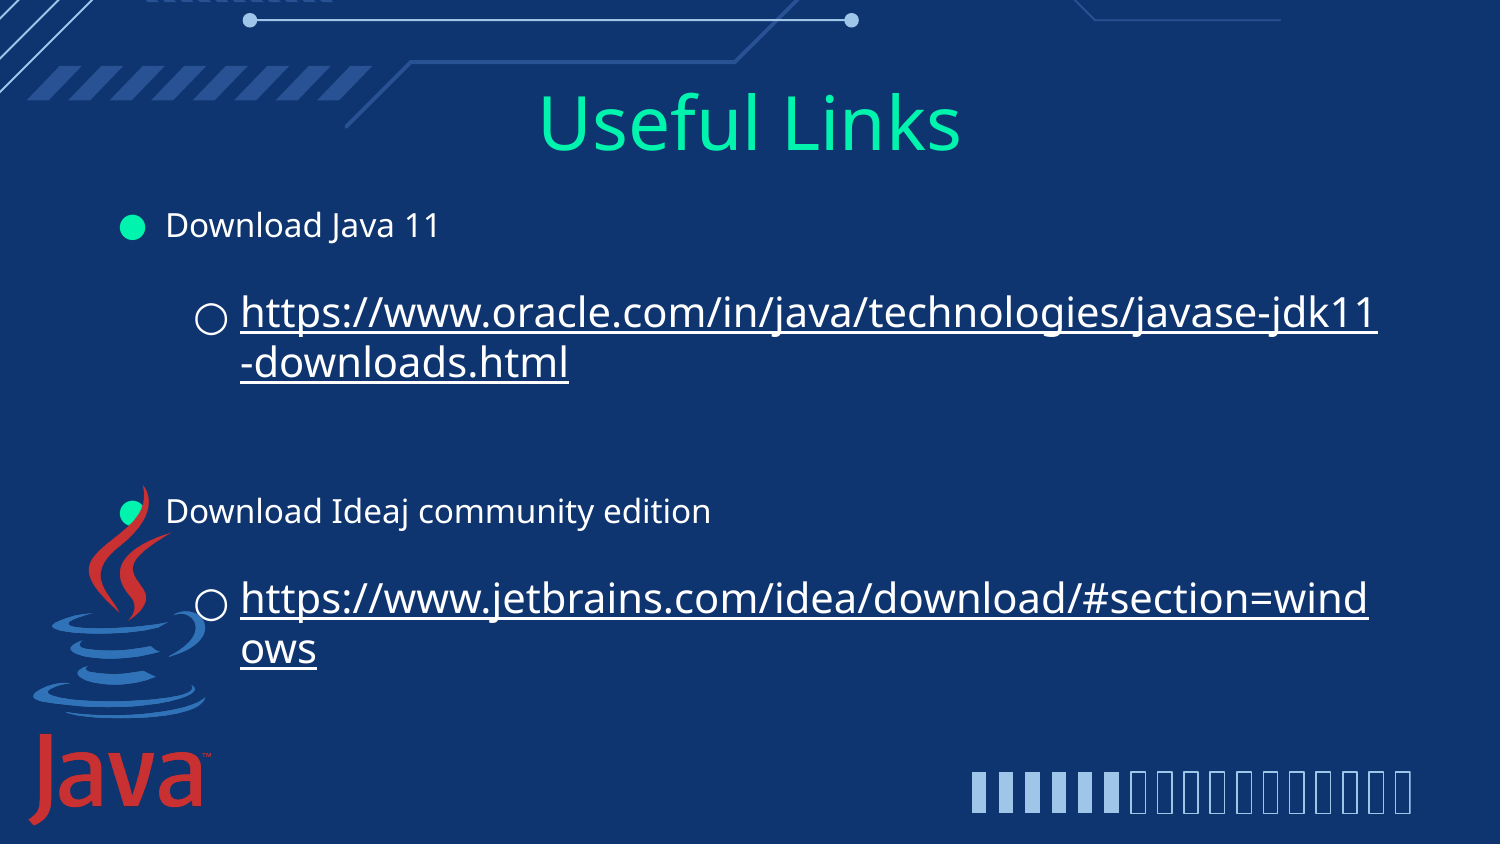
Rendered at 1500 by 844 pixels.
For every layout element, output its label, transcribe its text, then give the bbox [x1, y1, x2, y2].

title Useful Links [118, 75, 1382, 156]
list Download Java 11 https://www.oracle.com/in/java/technologies/javase-jdk11-downloads.html Download Ideaj community edition https://www.jetbrains.com/idea/download/#section=windows [118, 203, 1382, 750]
picture [0, 468, 307, 842]
